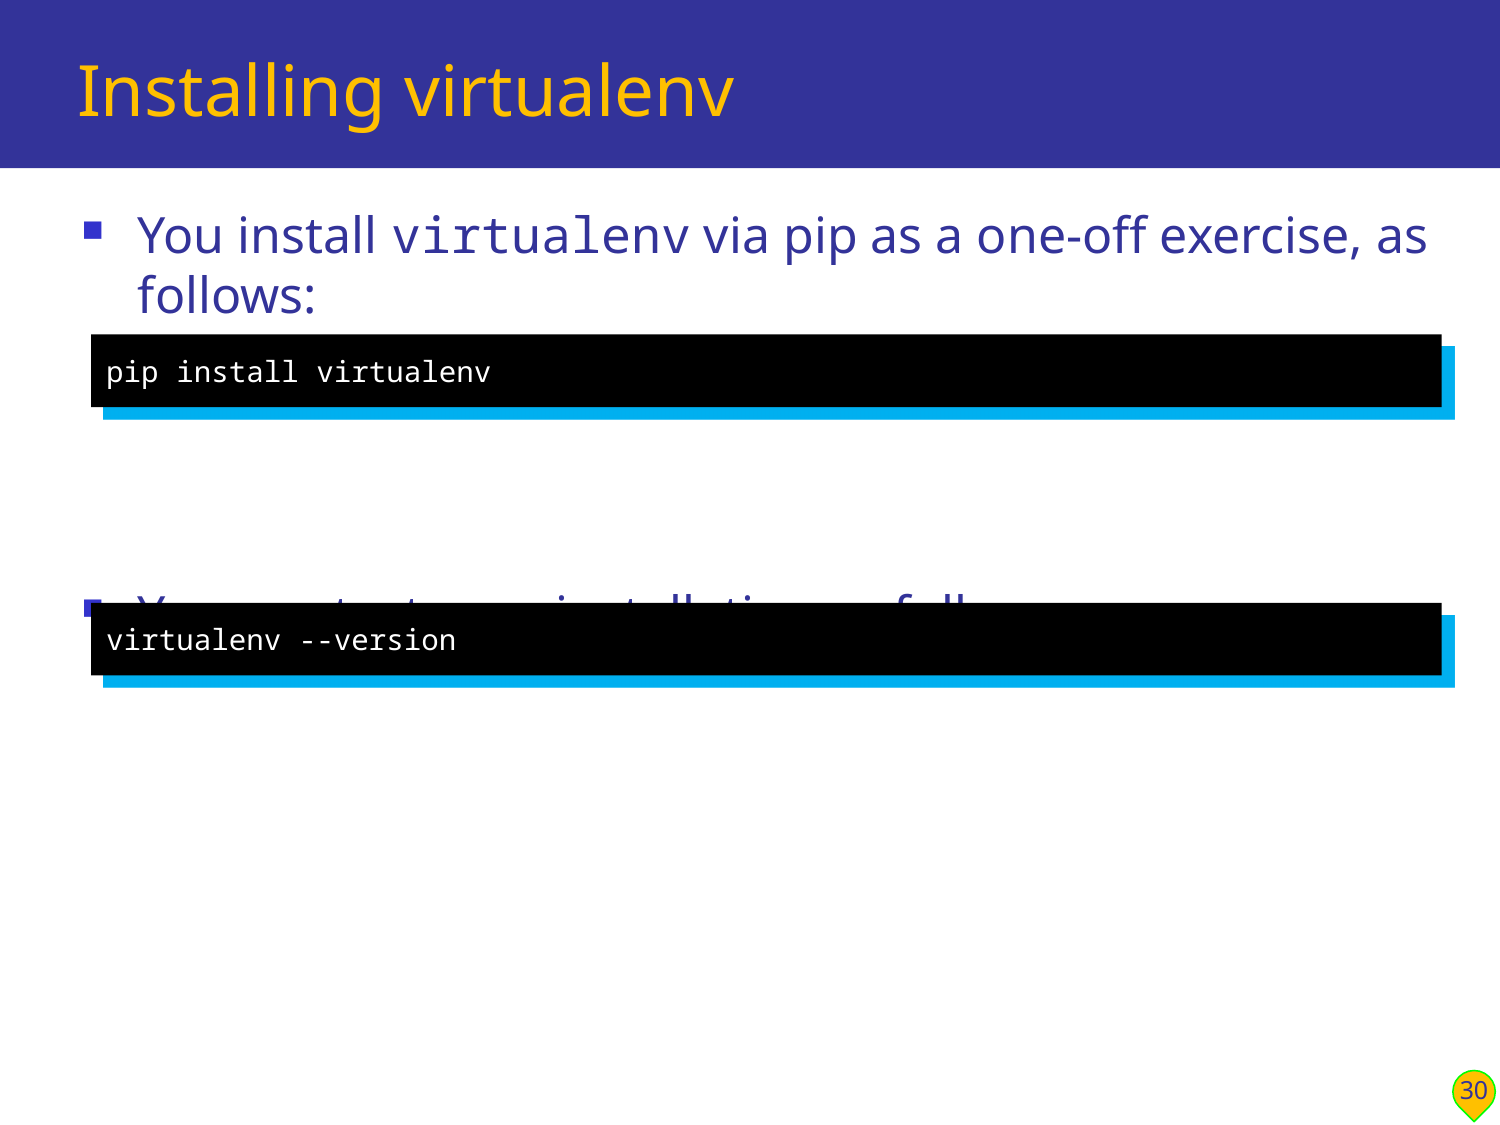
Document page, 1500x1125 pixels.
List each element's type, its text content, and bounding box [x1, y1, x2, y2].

list You install virtualenv via pip as a one-off exercise, as follows: You can test your installation as follows: [66, 196, 1460, 1007]
text_box virtualenv --version [91, 602, 1442, 676]
title Installing virtualenv [61, 24, 1465, 139]
footer 30 [1431, 1040, 1500, 1117]
text_box pip install virtualenv [91, 334, 1442, 408]
